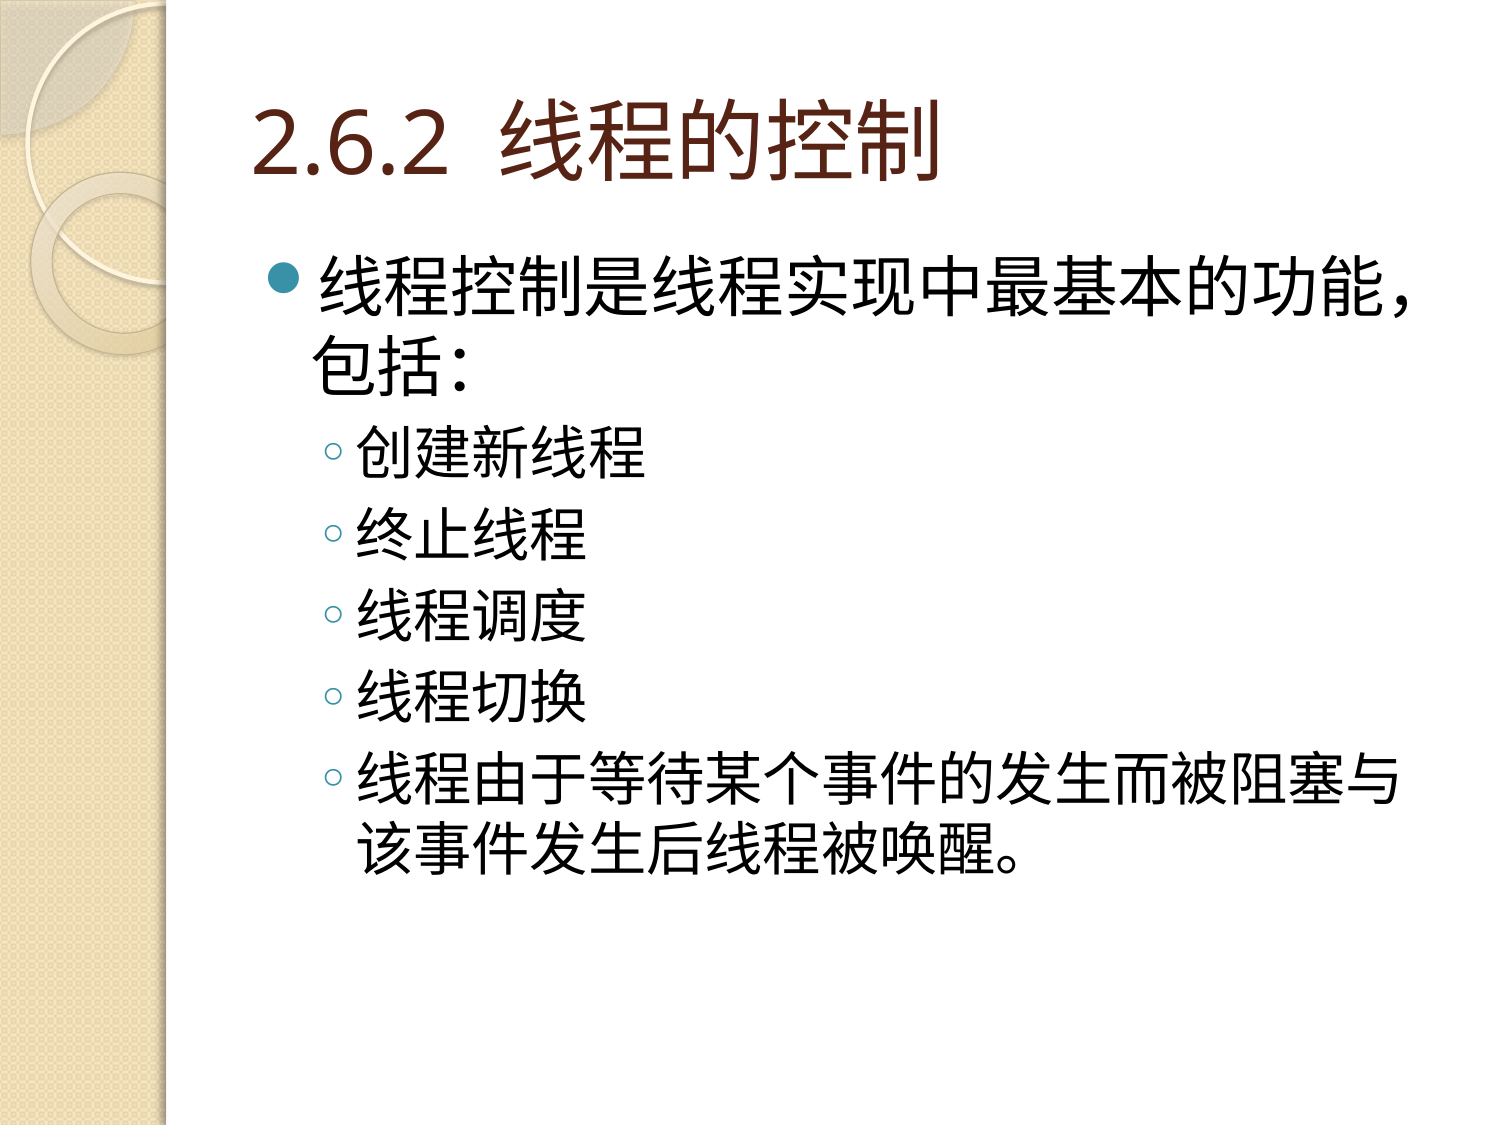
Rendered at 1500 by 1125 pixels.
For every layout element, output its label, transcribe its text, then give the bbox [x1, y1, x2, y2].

title 2.6.2 线程的控制 [235, 45, 1466, 233]
list 线程控制是线程实现中最基本的功能，包括： 创建新线程 终止线程 线程调度 线程切换 线程由于等待某个事件的发生而被阻塞与该事件发生后线程被唤醒。 [235, 237, 1466, 1025]
